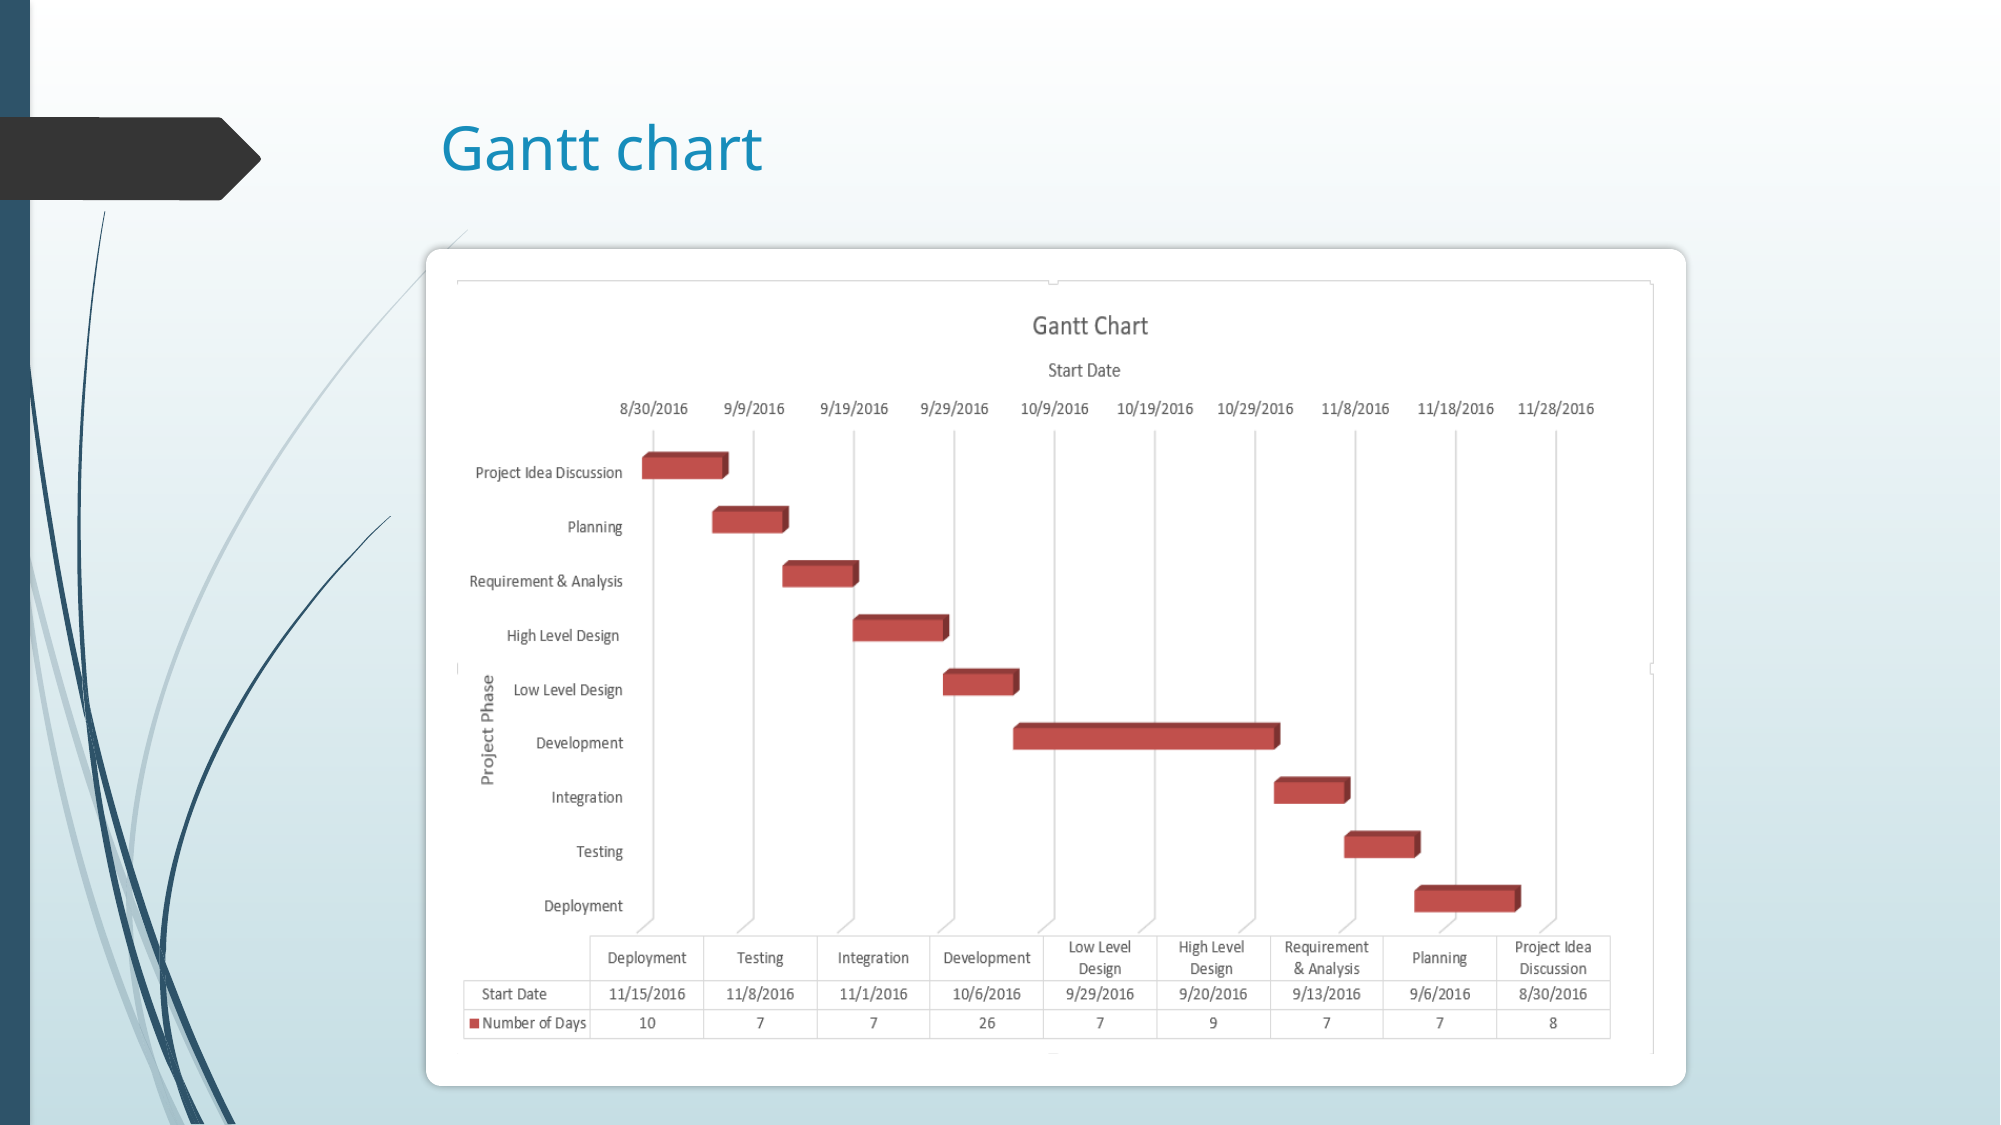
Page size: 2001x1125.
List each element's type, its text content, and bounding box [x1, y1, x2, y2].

title Gantt chart [425, 102, 1888, 258]
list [456, 279, 1655, 1055]
